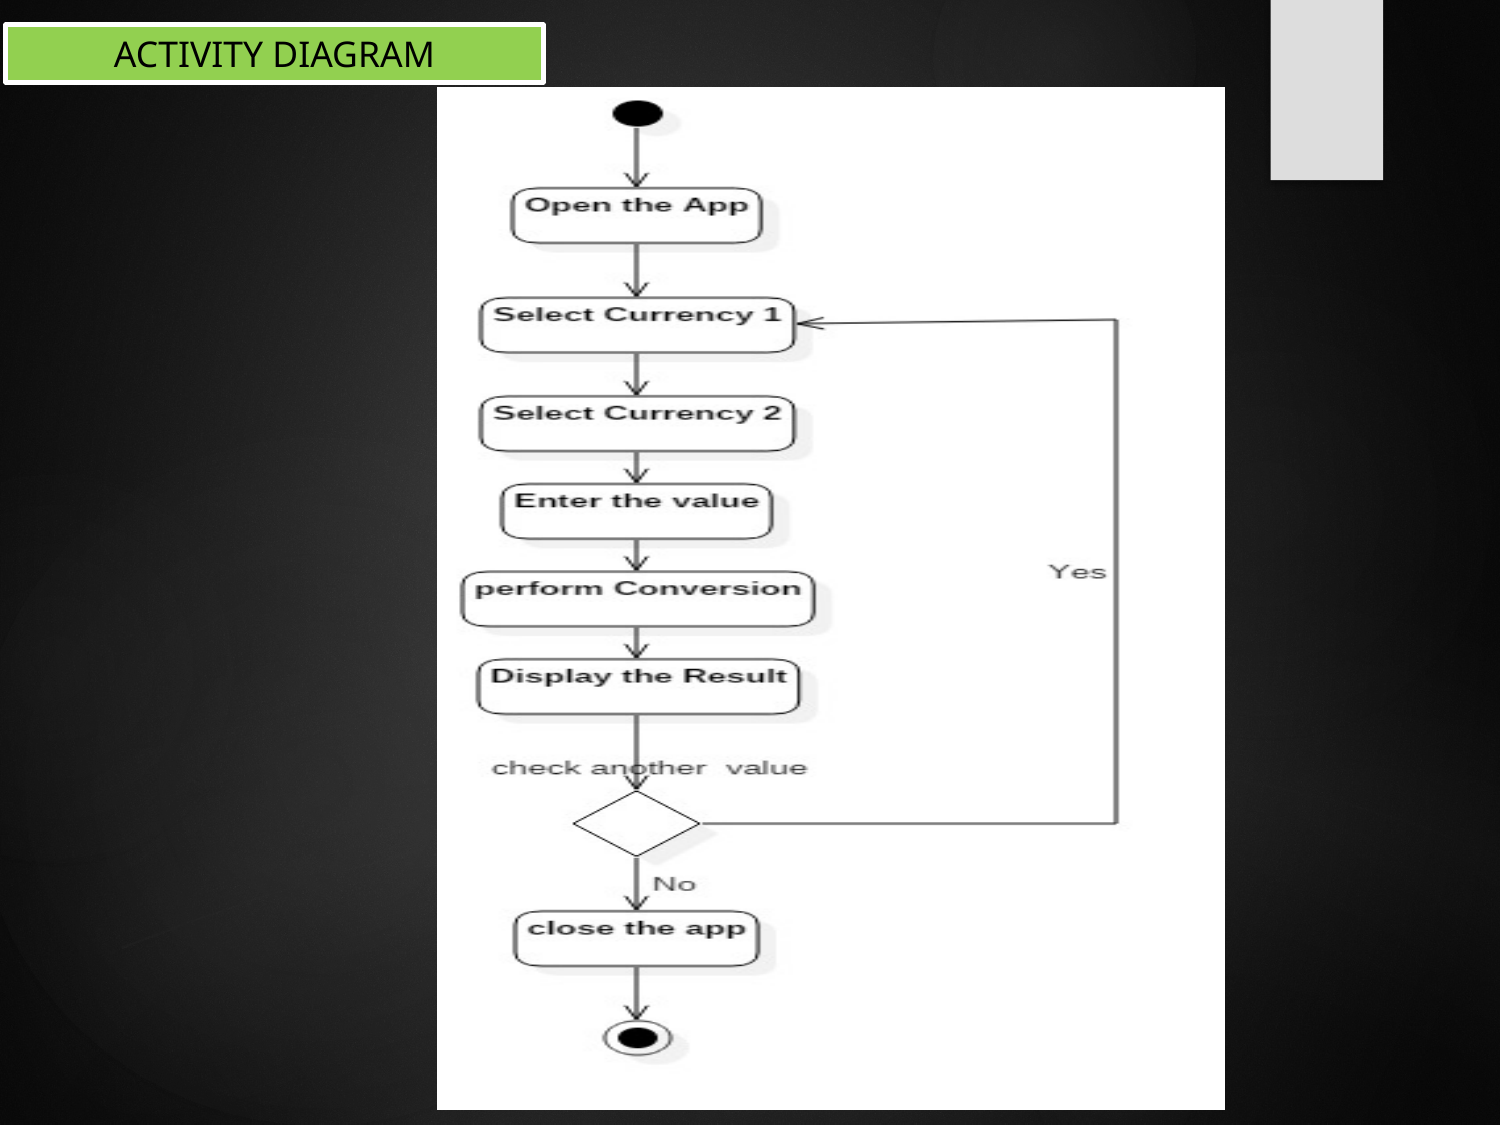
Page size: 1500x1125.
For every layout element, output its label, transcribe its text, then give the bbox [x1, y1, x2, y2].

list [437, 87, 1226, 1110]
title ACTIVITY DIAGRAM [3, 22, 546, 85]
